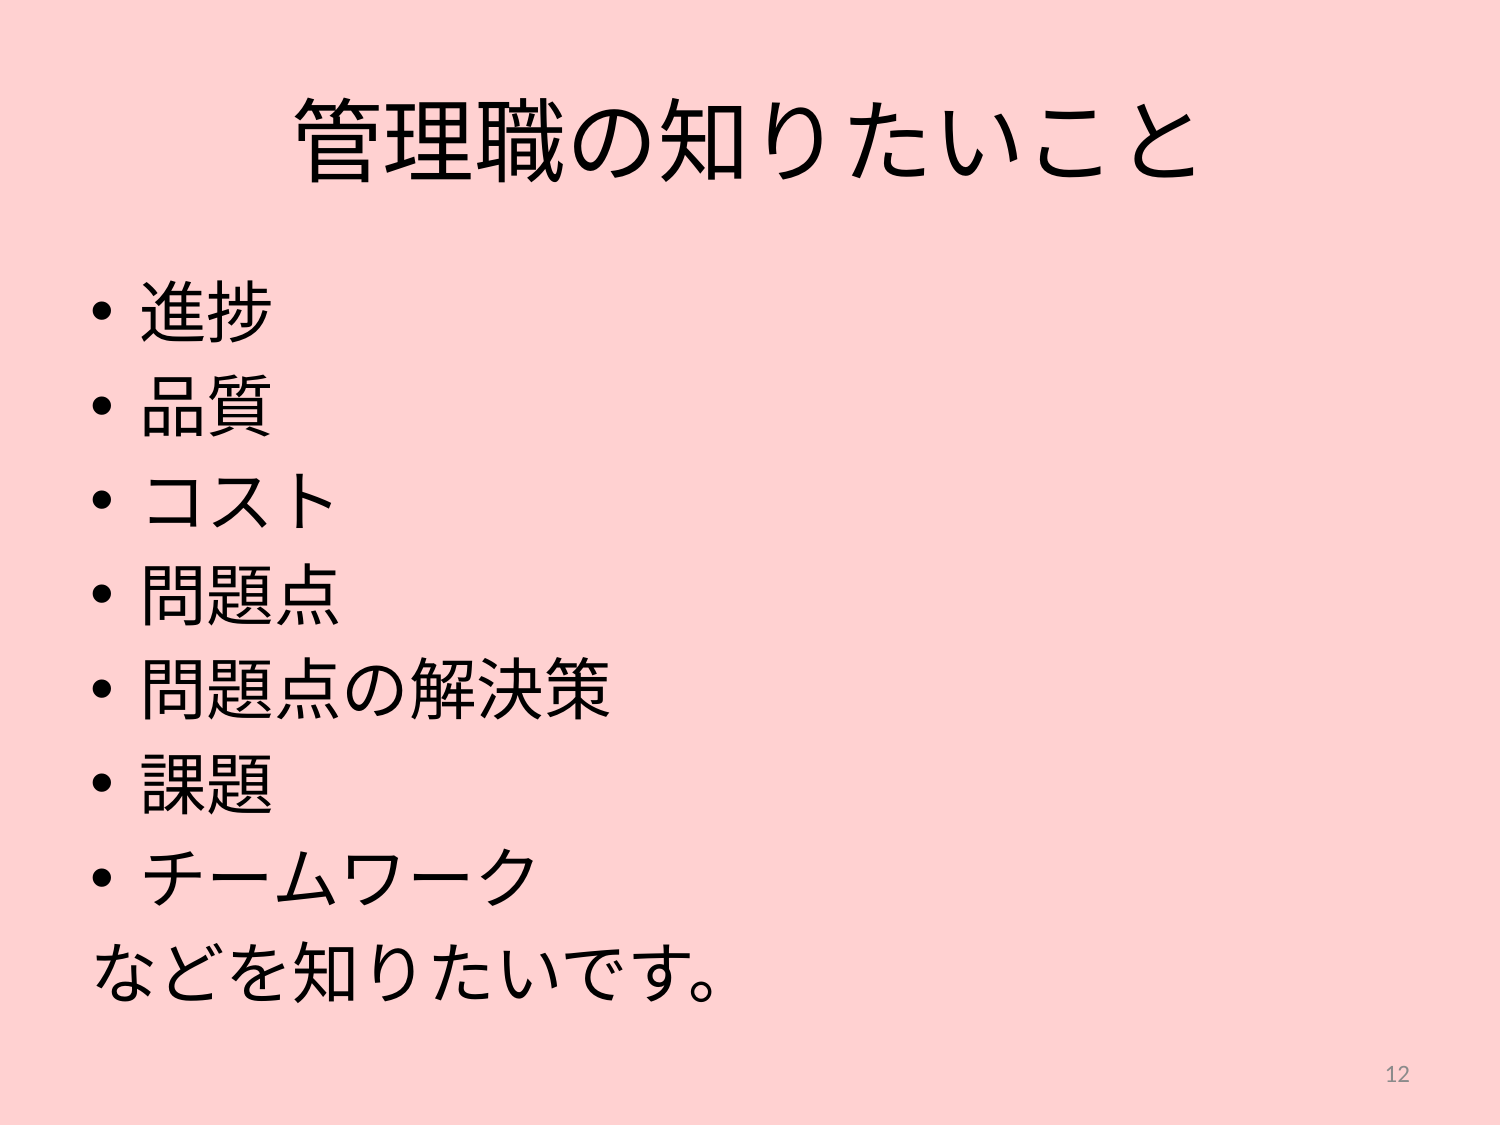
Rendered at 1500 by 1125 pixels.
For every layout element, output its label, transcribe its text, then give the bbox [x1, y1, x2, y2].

slide_number 12 [1074, 1042, 1425, 1103]
list 進捗 品質 コスト 問題点 問題点の解決策 課題 チームワーク などを知りたいです。 [75, 262, 1425, 1025]
title 管理職の知りたいこと [75, 45, 1425, 233]
